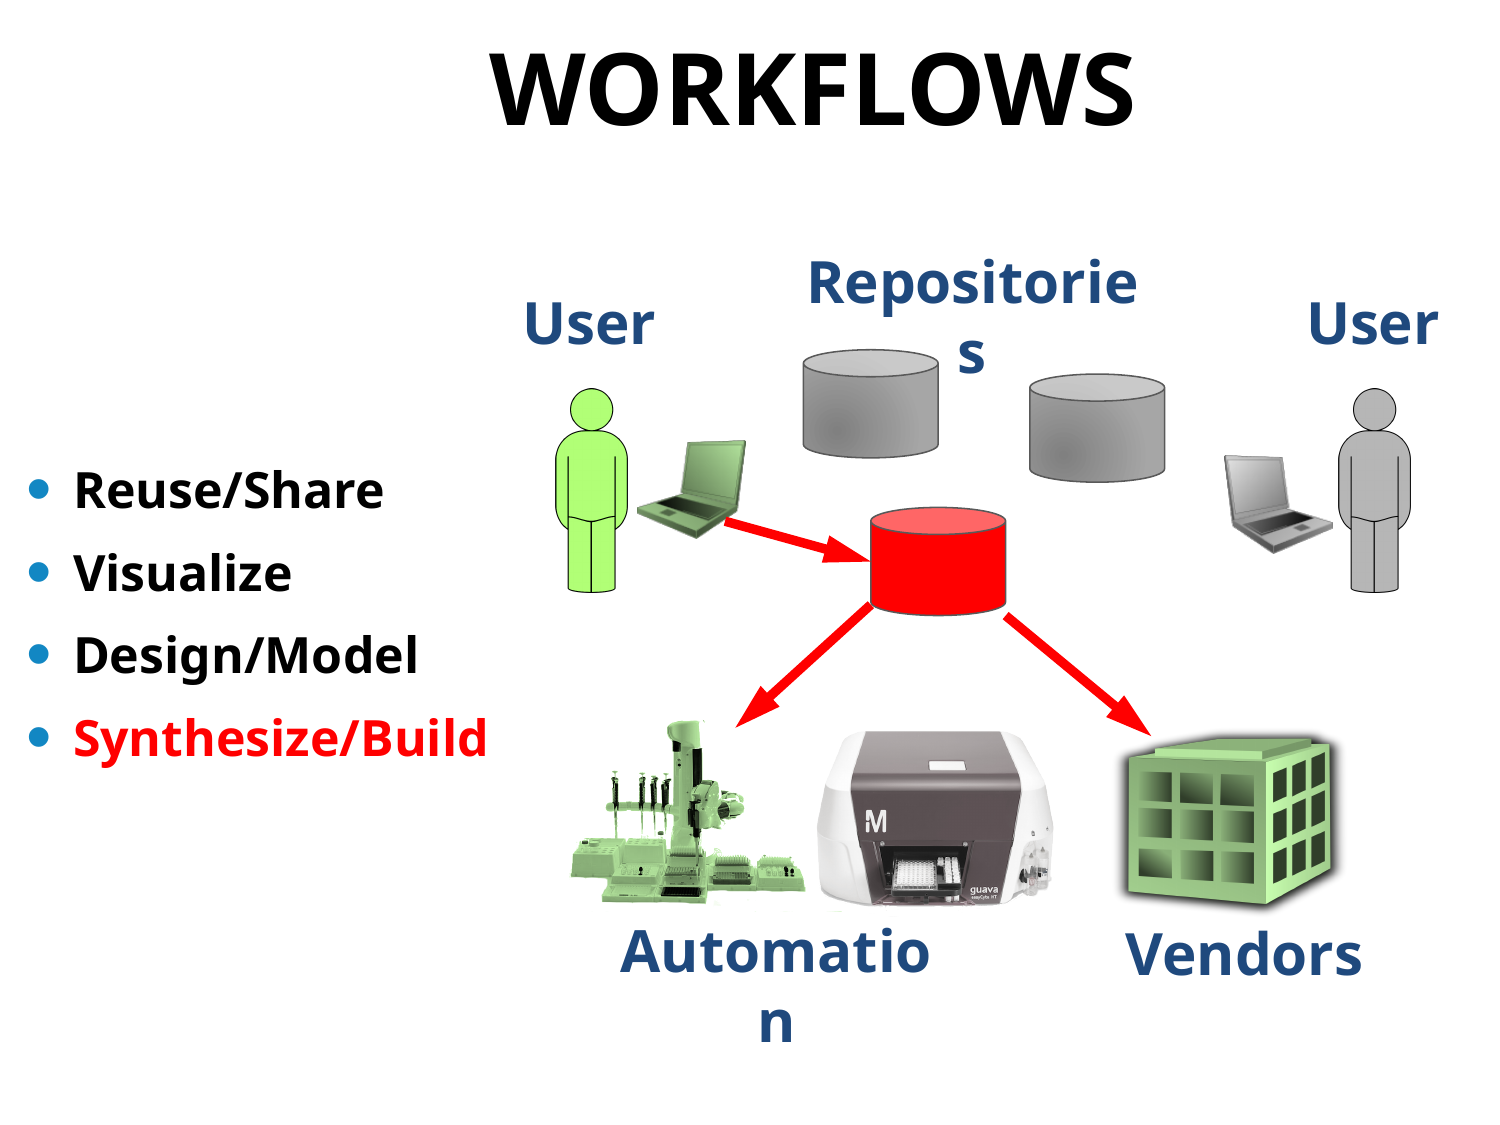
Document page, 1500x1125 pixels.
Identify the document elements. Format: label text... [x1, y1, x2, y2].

text_box Vendors [1106, 920, 1383, 995]
text_box WORKFLOWS [474, 17, 1152, 153]
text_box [503, 237, 1458, 920]
text_box Automation [589, 920, 964, 1062]
list Reuse/Share Visualize Design/Model Synthesize/Build [11, 374, 580, 934]
